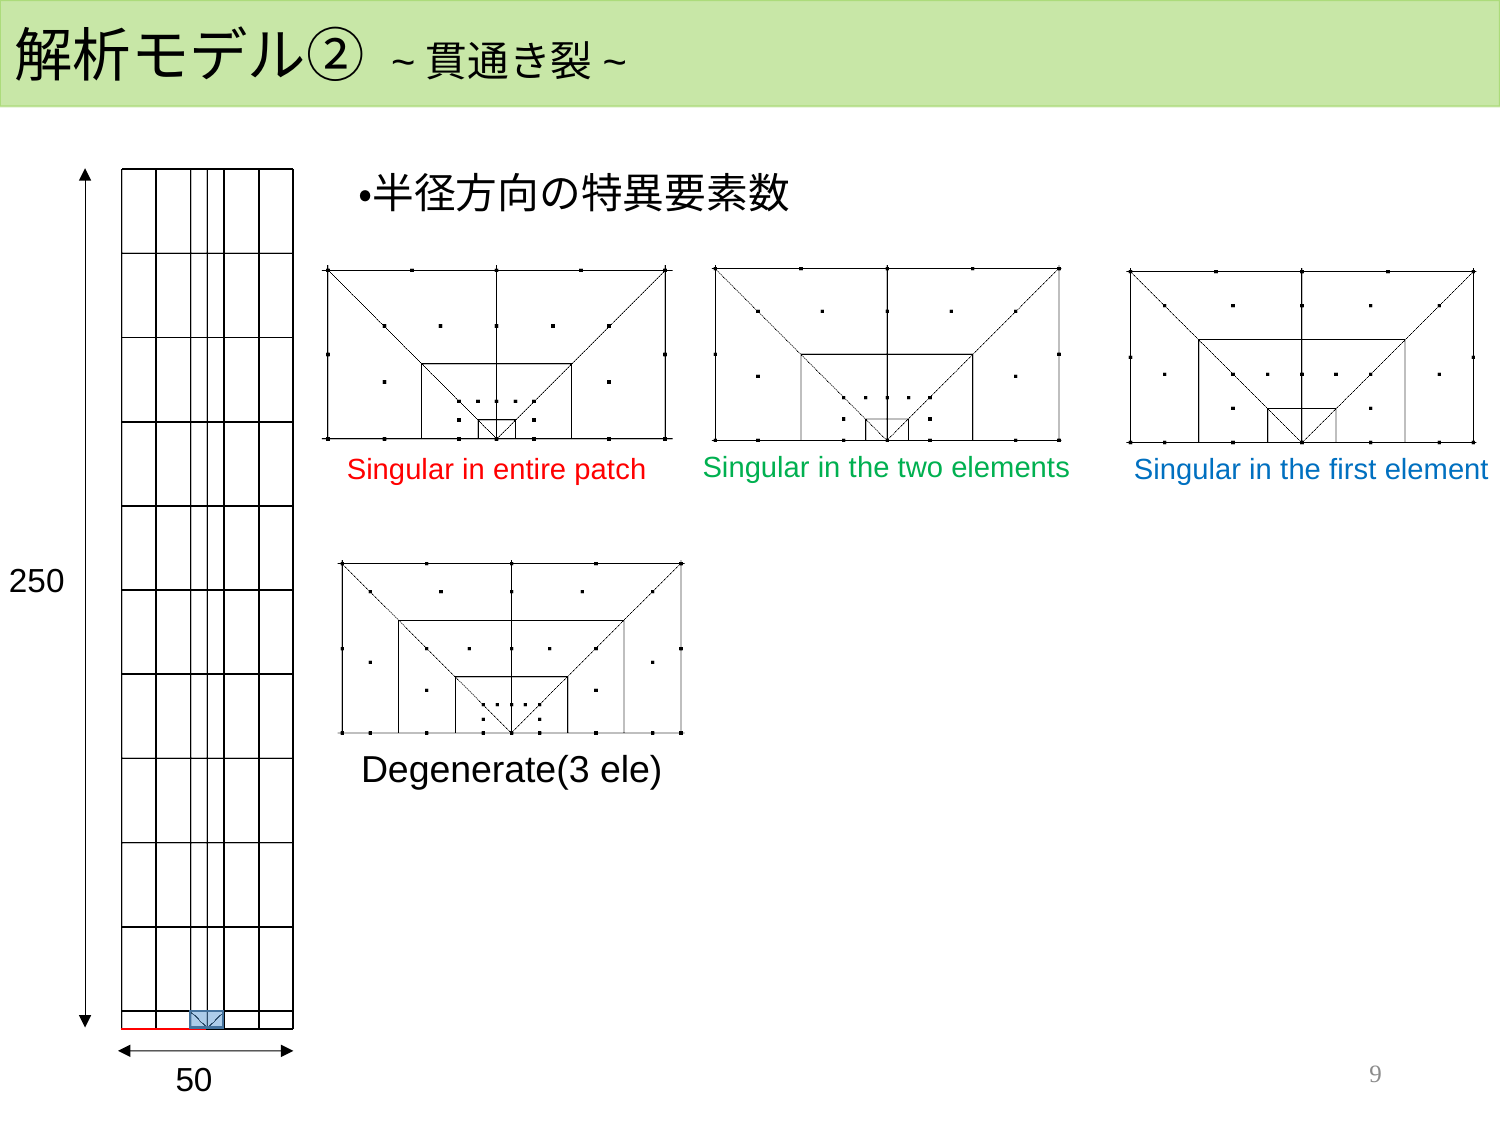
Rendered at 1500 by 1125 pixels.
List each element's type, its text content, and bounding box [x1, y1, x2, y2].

text_box 解析モデル② ~貫通き裂~ [0, 0, 1500, 107]
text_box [0, 157, 306, 1103]
slide_number 9 [1059, 1042, 1397, 1103]
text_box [677, 265, 1096, 491]
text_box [321, 265, 673, 494]
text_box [1100, 268, 1500, 494]
text_box ・半径方向の特異要素数 [343, 159, 805, 225]
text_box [337, 559, 686, 798]
